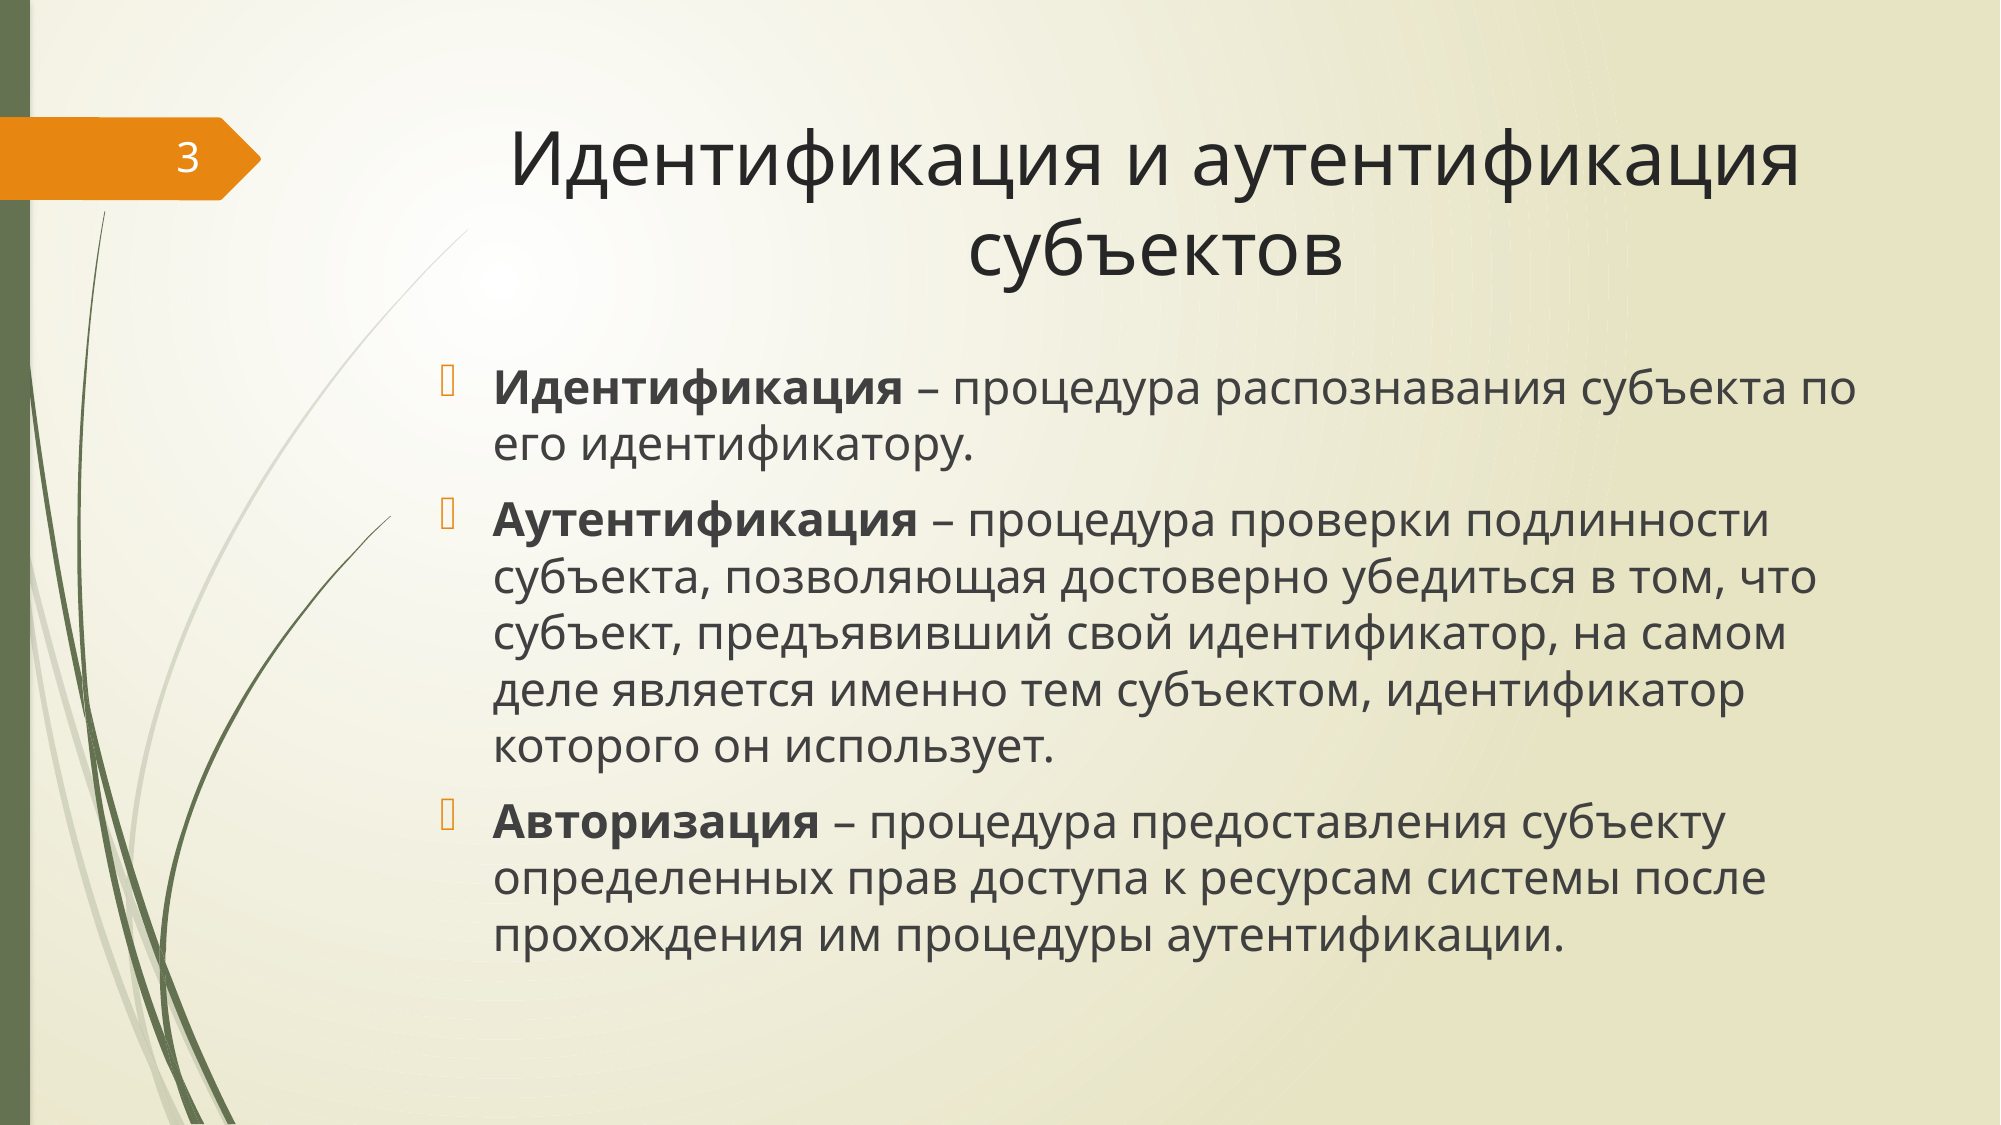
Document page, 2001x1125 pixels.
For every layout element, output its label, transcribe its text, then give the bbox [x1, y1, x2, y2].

slide_number 3 [87, 129, 216, 190]
title Идентификация и аутентификация субъектов [425, 102, 1888, 313]
list Идентификация – процедура распознавания субъекта по его идентификатору. Аутентификация – процедура проверки подлинности субъекта, позволяющая достоверно убедиться в том, что субъект, предъявивший свой идентификатор, на самом деле является именно тем субъектом, идентификатор которого он использует. Авторизация – процедура предоставления субъекту определенных прав доступа к ресурсам системы после прохождения им процедуры аутентификации. [424, 350, 1888, 970]
